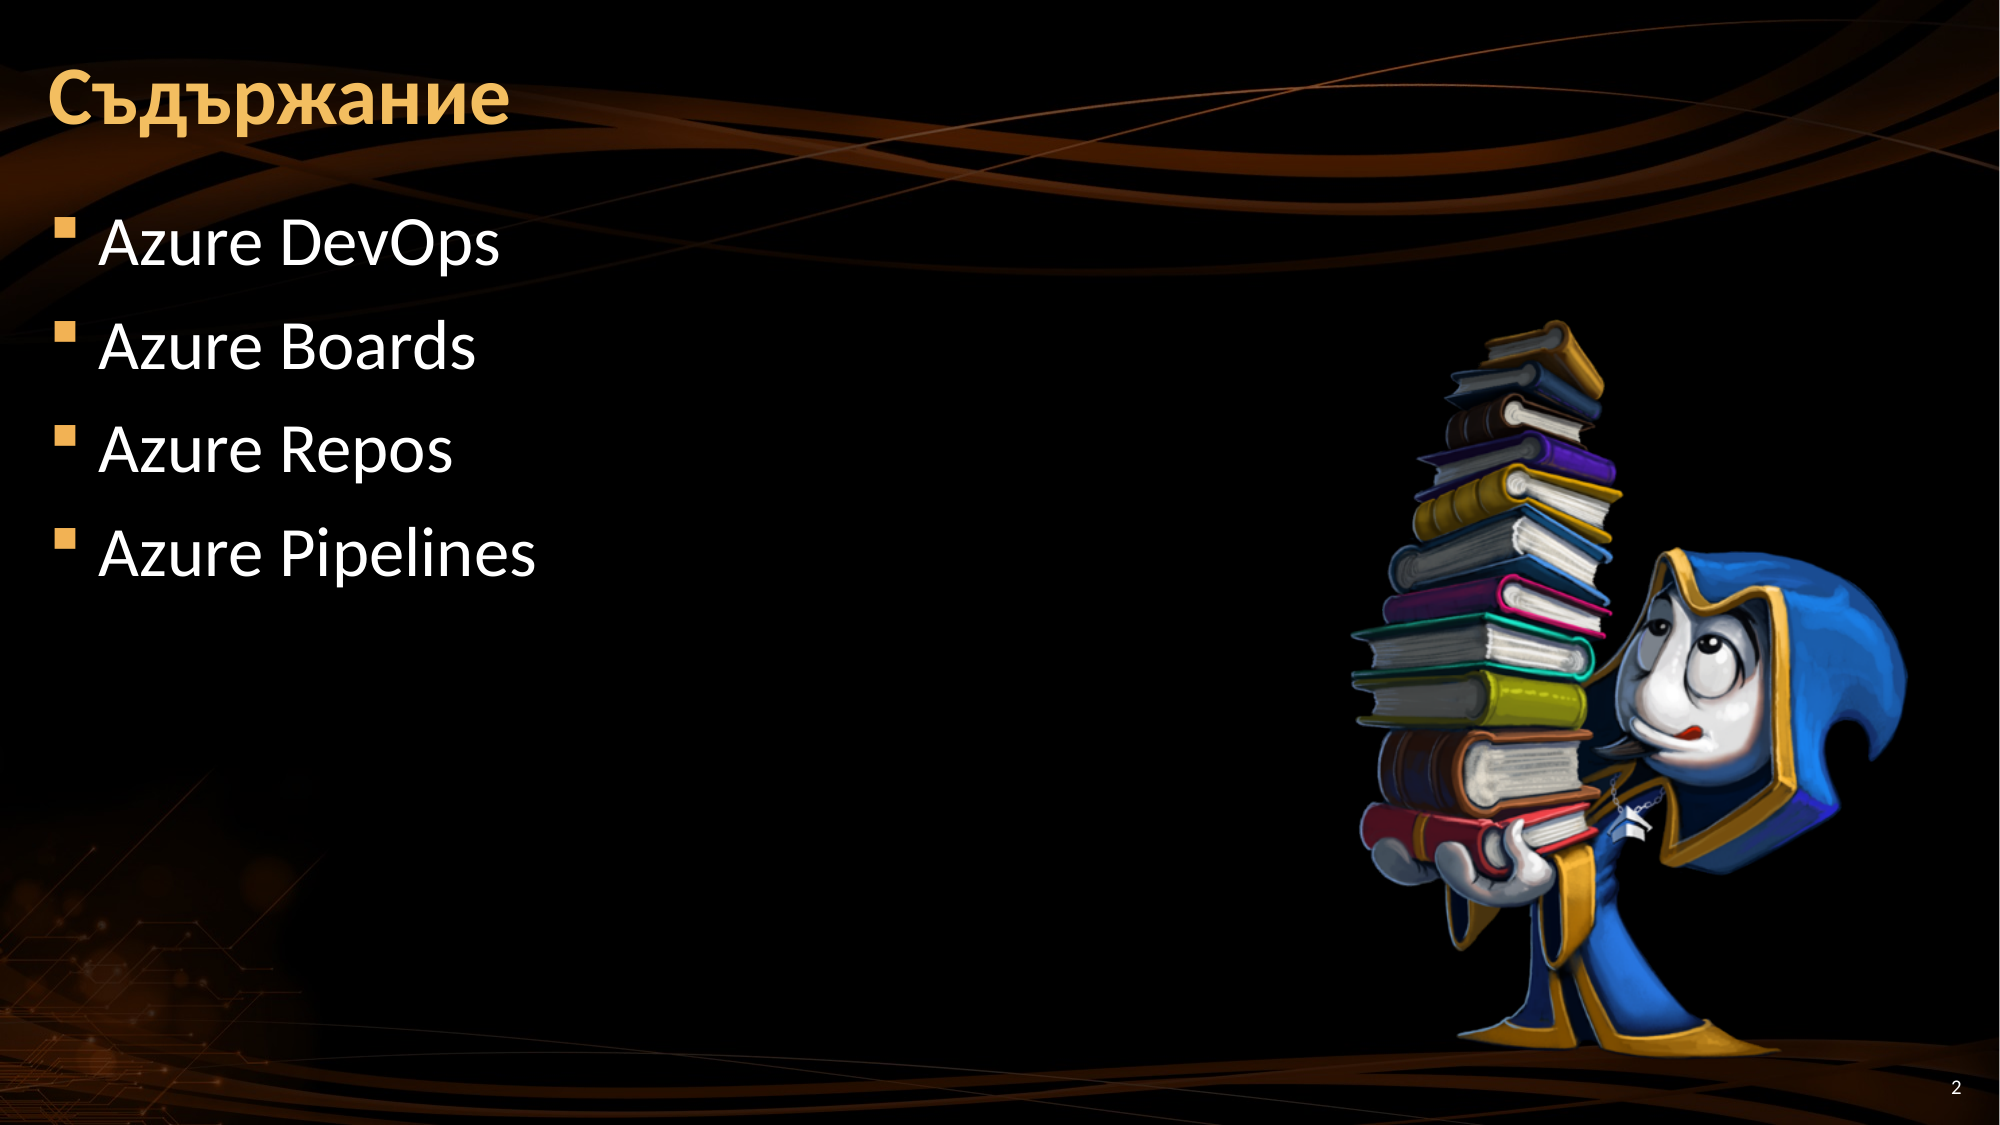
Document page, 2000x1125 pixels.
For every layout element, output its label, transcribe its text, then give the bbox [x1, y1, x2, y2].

list Azure DevOps Azure Boards Azure Repos Azure Pipelines [31, 189, 1968, 1103]
title Съдържание [30, 6, 1968, 189]
picture [0, 0, 2000, 1125]
slide_number 2 [1897, 1070, 1968, 1103]
